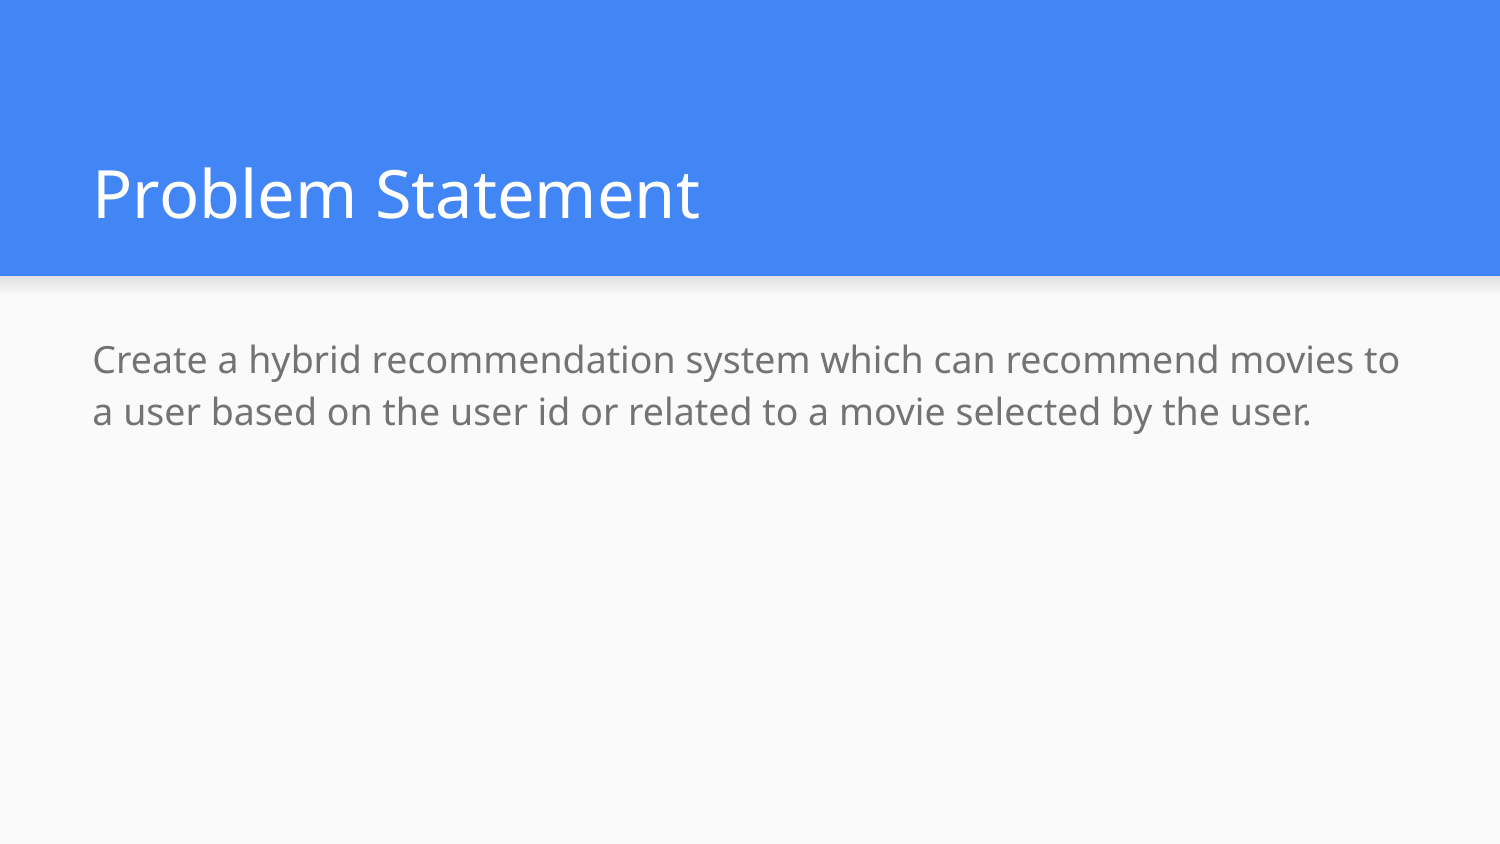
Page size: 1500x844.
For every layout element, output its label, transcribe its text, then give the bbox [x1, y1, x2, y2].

title Problem Statement [77, 121, 1427, 248]
list Create a hybrid recommendation system which can recommend movies to a user based on the user id or related to a movie selected by the user. [77, 314, 1427, 760]
